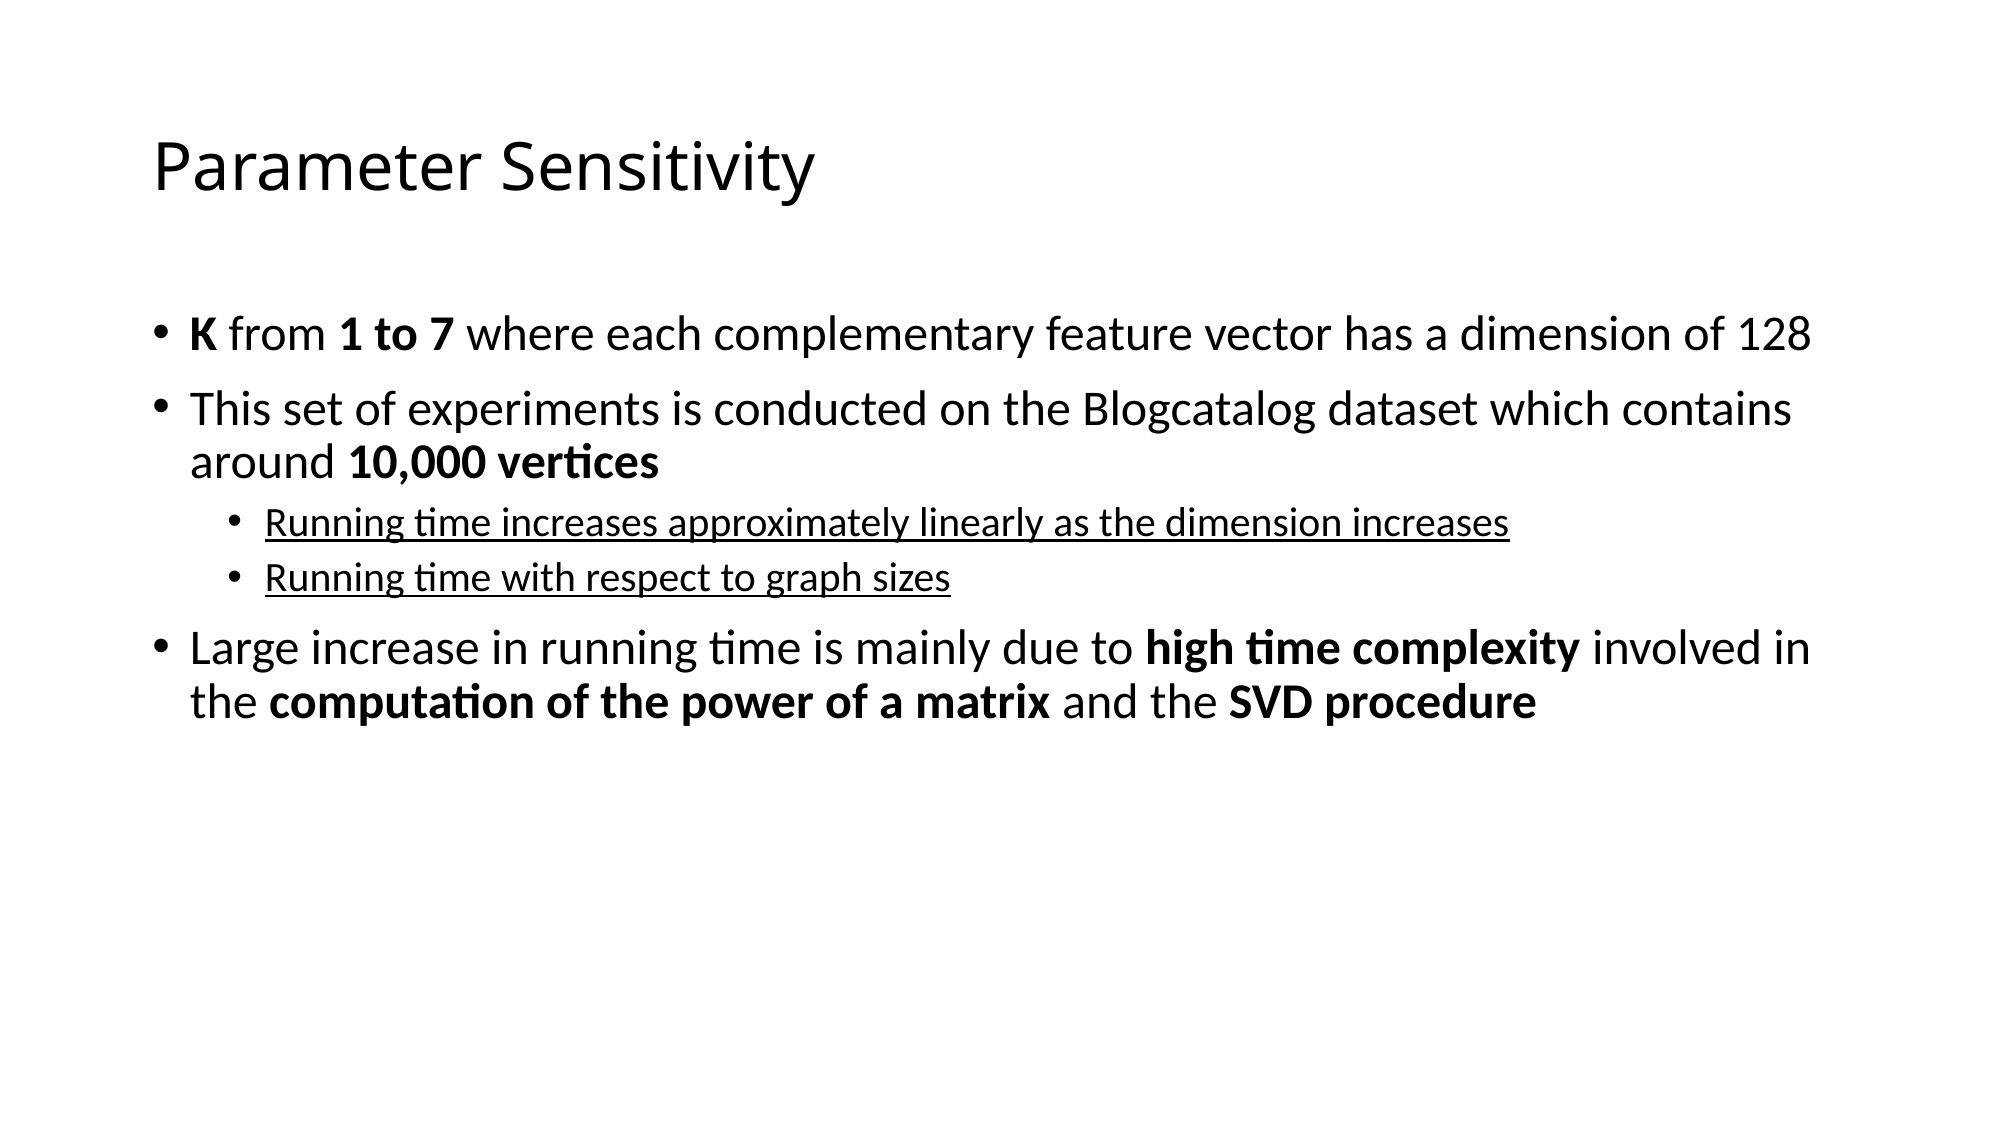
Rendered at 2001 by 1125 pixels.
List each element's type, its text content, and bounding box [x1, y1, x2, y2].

list K from 1 to 7 where each complementary feature vector has a dimension of 128 This set of experiments is conducted on the Blogcatalog dataset which contains around 10,000 vertices Running time increases approximately linearly as the dimension increases Running time with respect to graph sizes Large increase in running time is mainly due to high time complexity involved in the computation of the power of a matrix and the SVD procedure [137, 299, 1863, 1014]
title Parameter Sensitivity [137, 59, 1863, 278]
